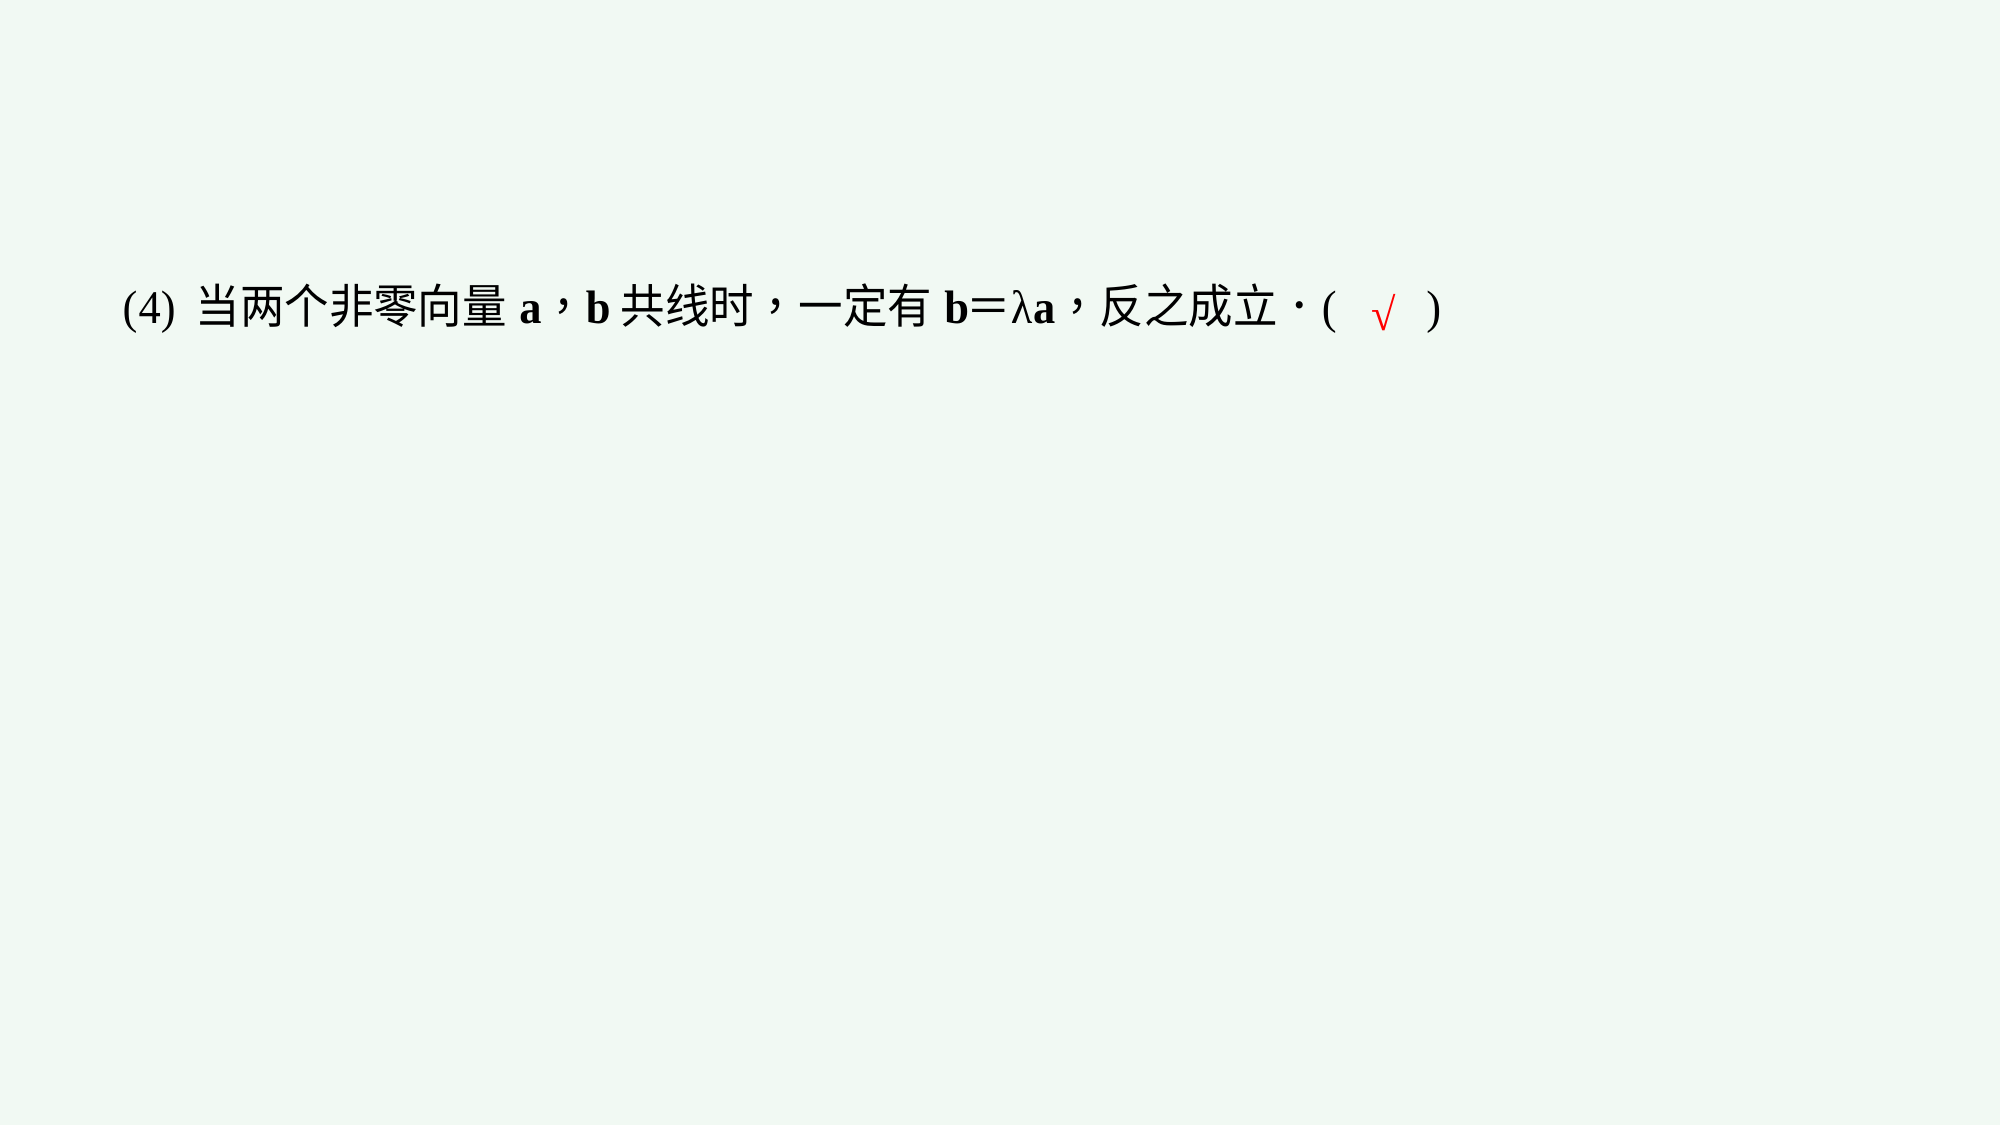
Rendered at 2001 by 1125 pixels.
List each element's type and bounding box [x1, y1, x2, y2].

text_box [1370, 287, 2000, 438]
text_box [122, 273, 1881, 344]
